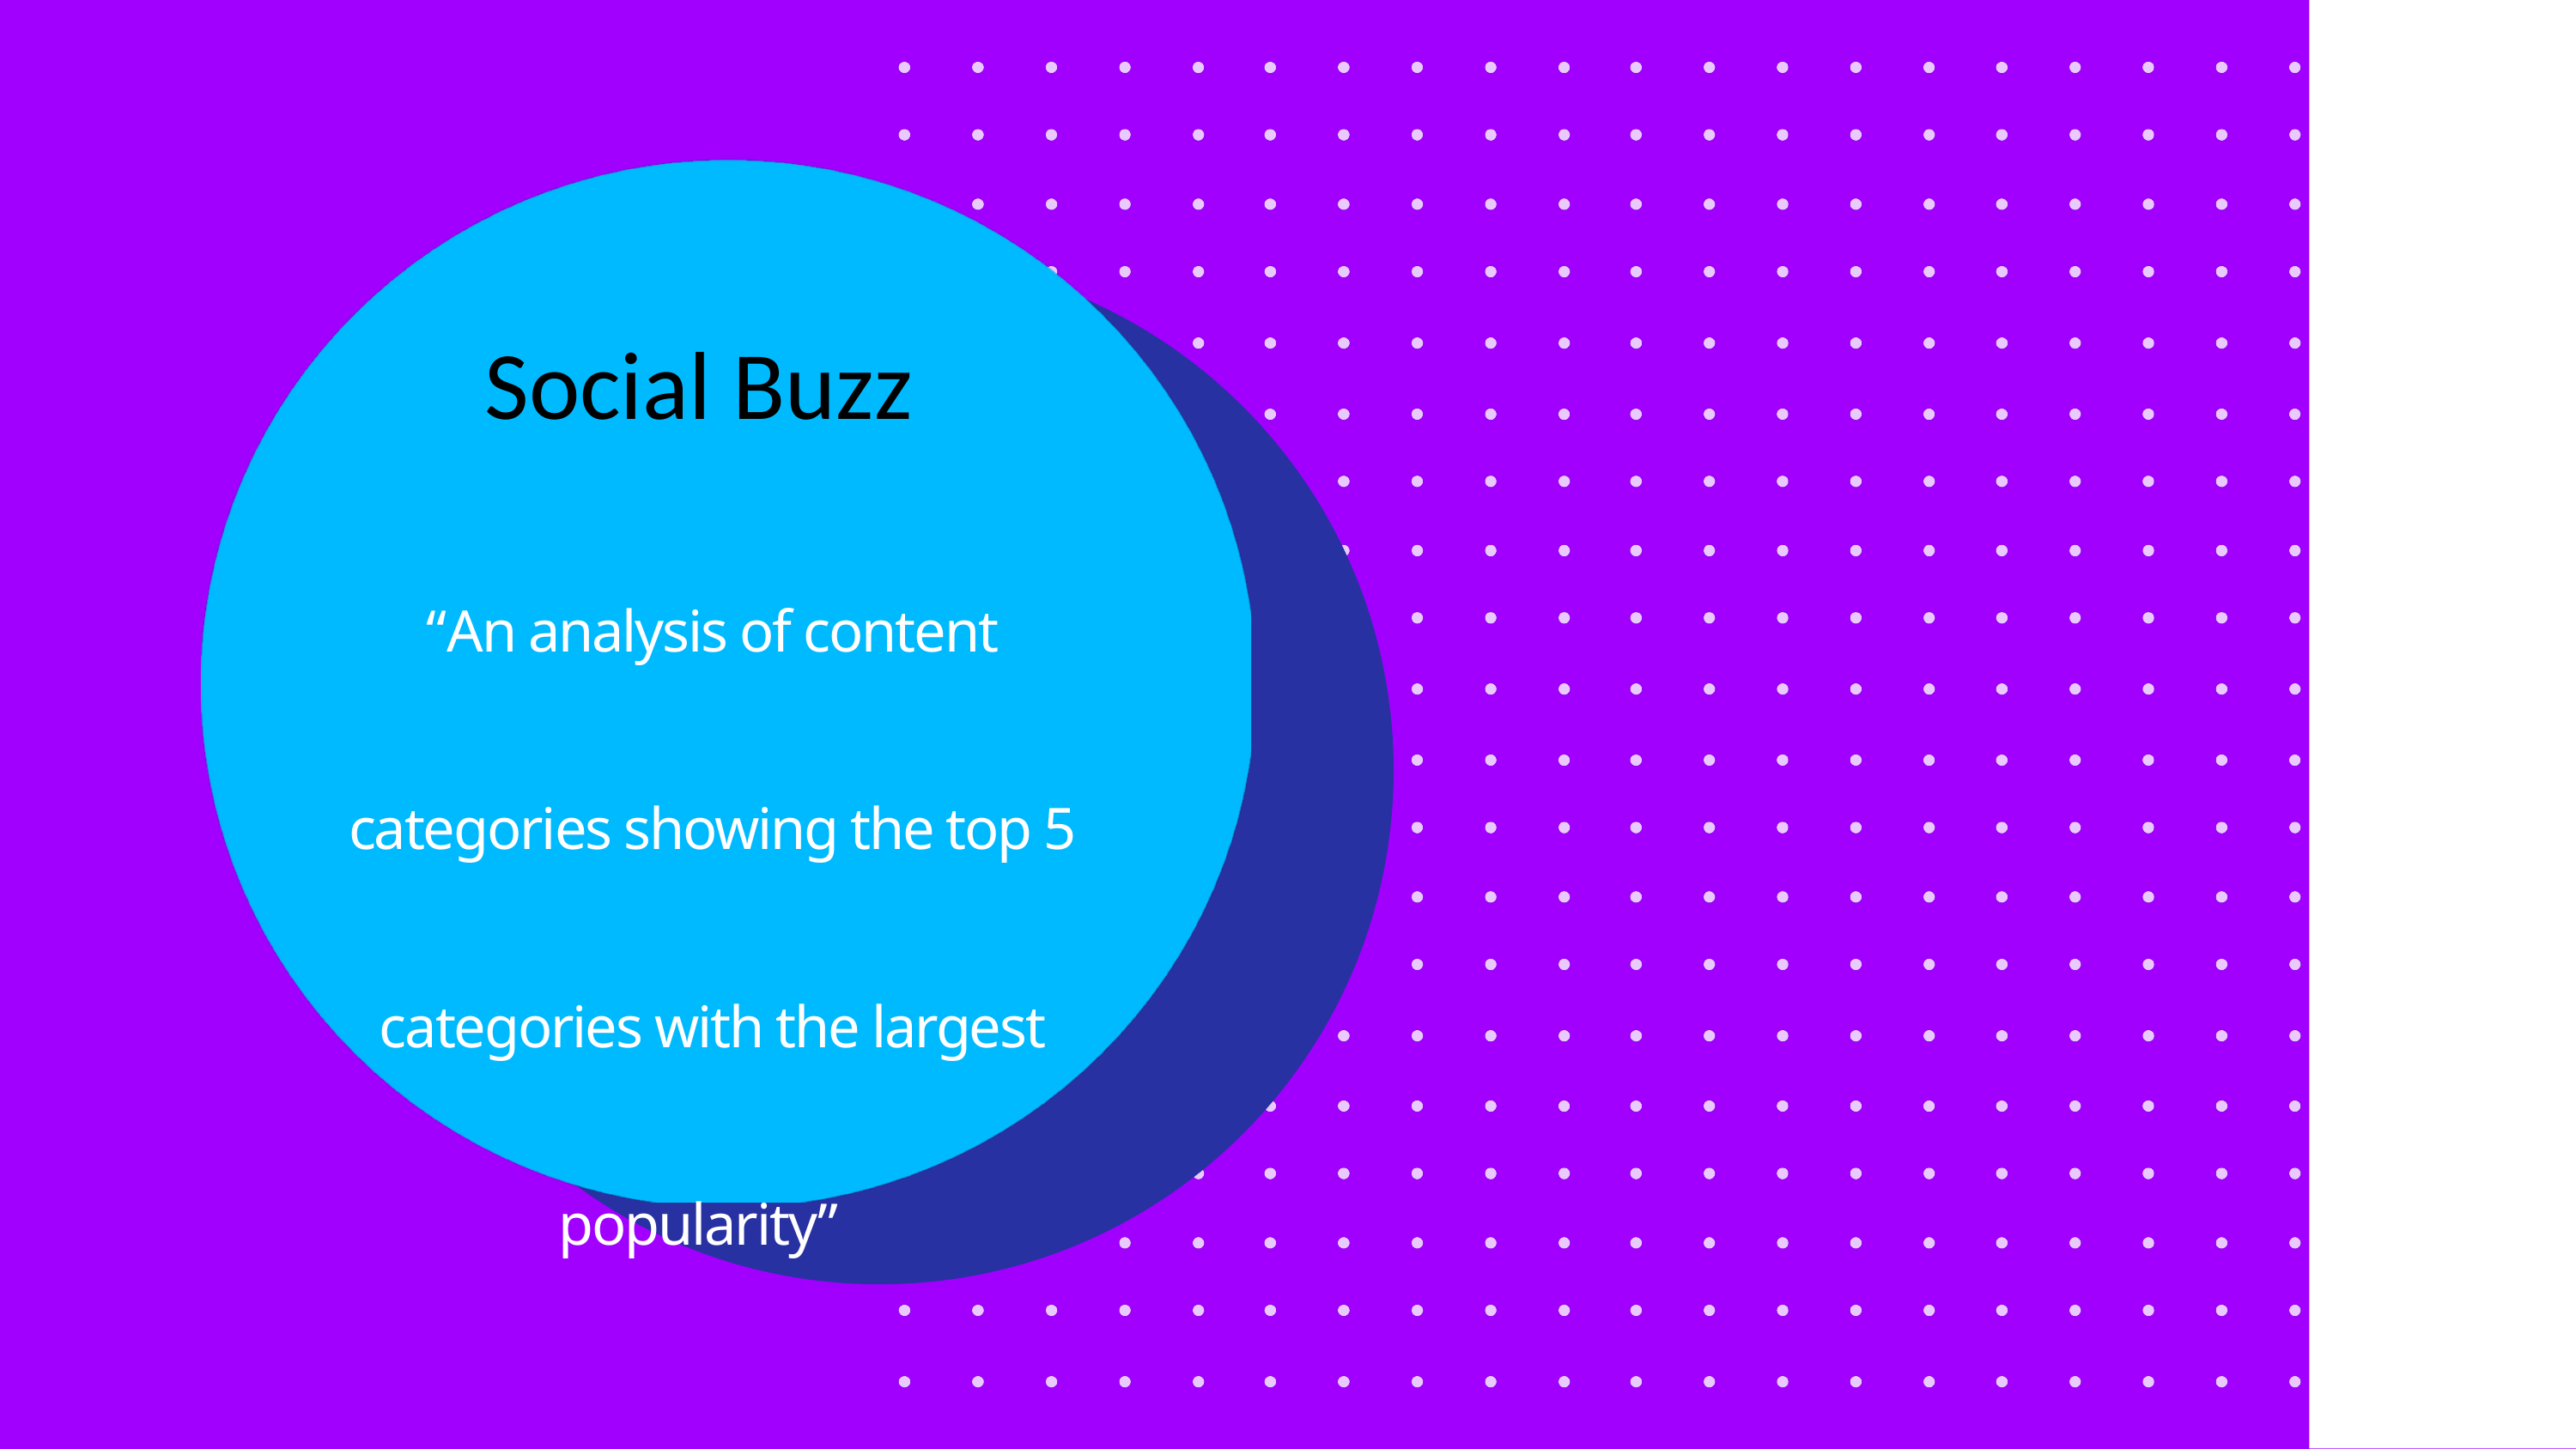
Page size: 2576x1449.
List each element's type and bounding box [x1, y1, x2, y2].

text_box [200, 154, 1394, 1285]
text_box [890, 57, 2306, 1392]
text_box [2309, 0, 2576, 1449]
